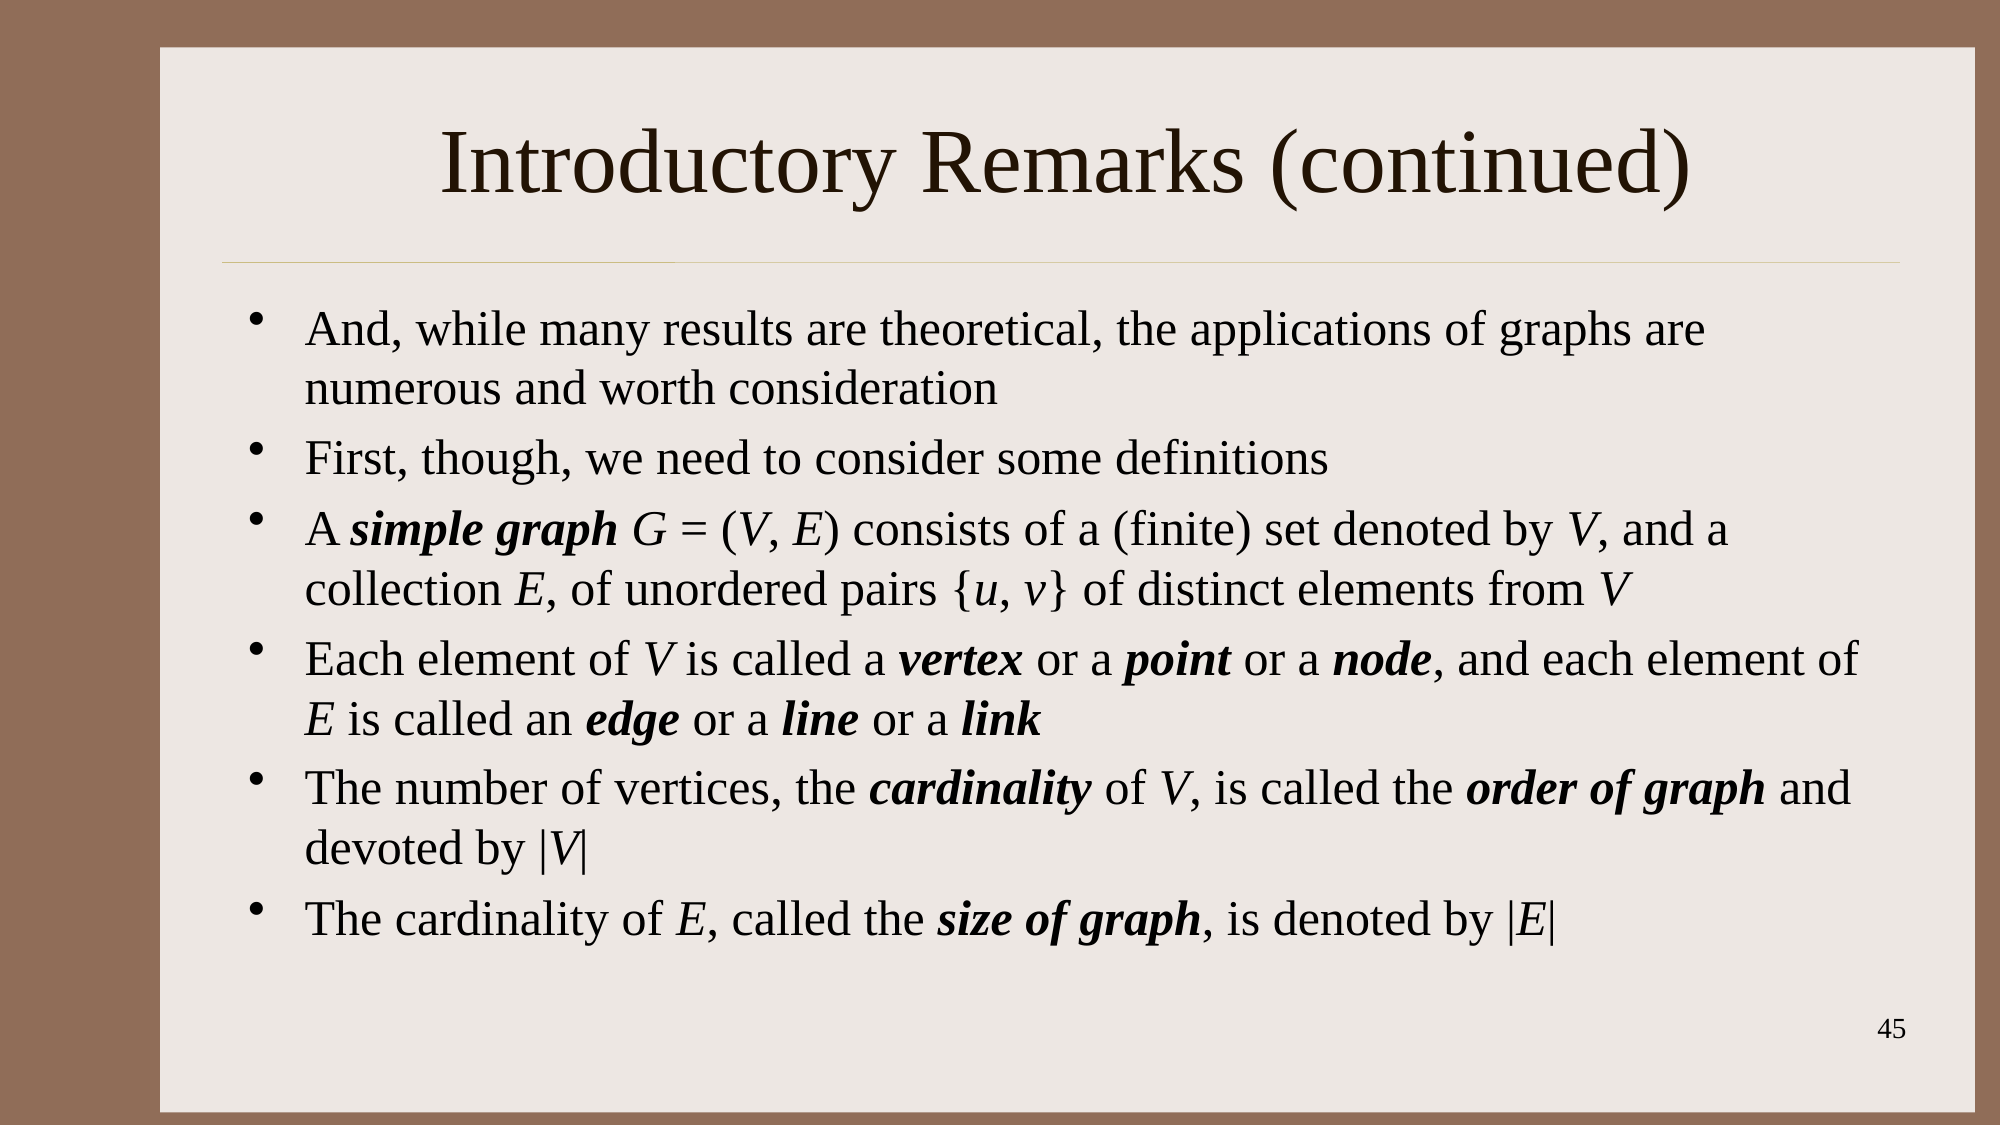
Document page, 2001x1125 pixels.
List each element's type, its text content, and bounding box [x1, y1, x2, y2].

list And, while many results are theoretical, the applications of graphs are numerous and worth consideration First, though, we need to consider some definitions A simple graph G = (V, E) consists of a (finite) set denoted by V, and a collection E, of unordered pairs {u, v} of distinct elements from V Each element of V is called a vertex or a point or a node, and each element of E is called an edge or a line or a link The number of vertices, the cardinality of V, is called the order of graph and devoted by |V| The cardinality of E, called the size of graph, is denoted by |E| [233, 287, 1900, 963]
title Introductory Remarks (continued) [233, 62, 1900, 250]
slide_number 45 [1505, 1001, 1922, 1077]
